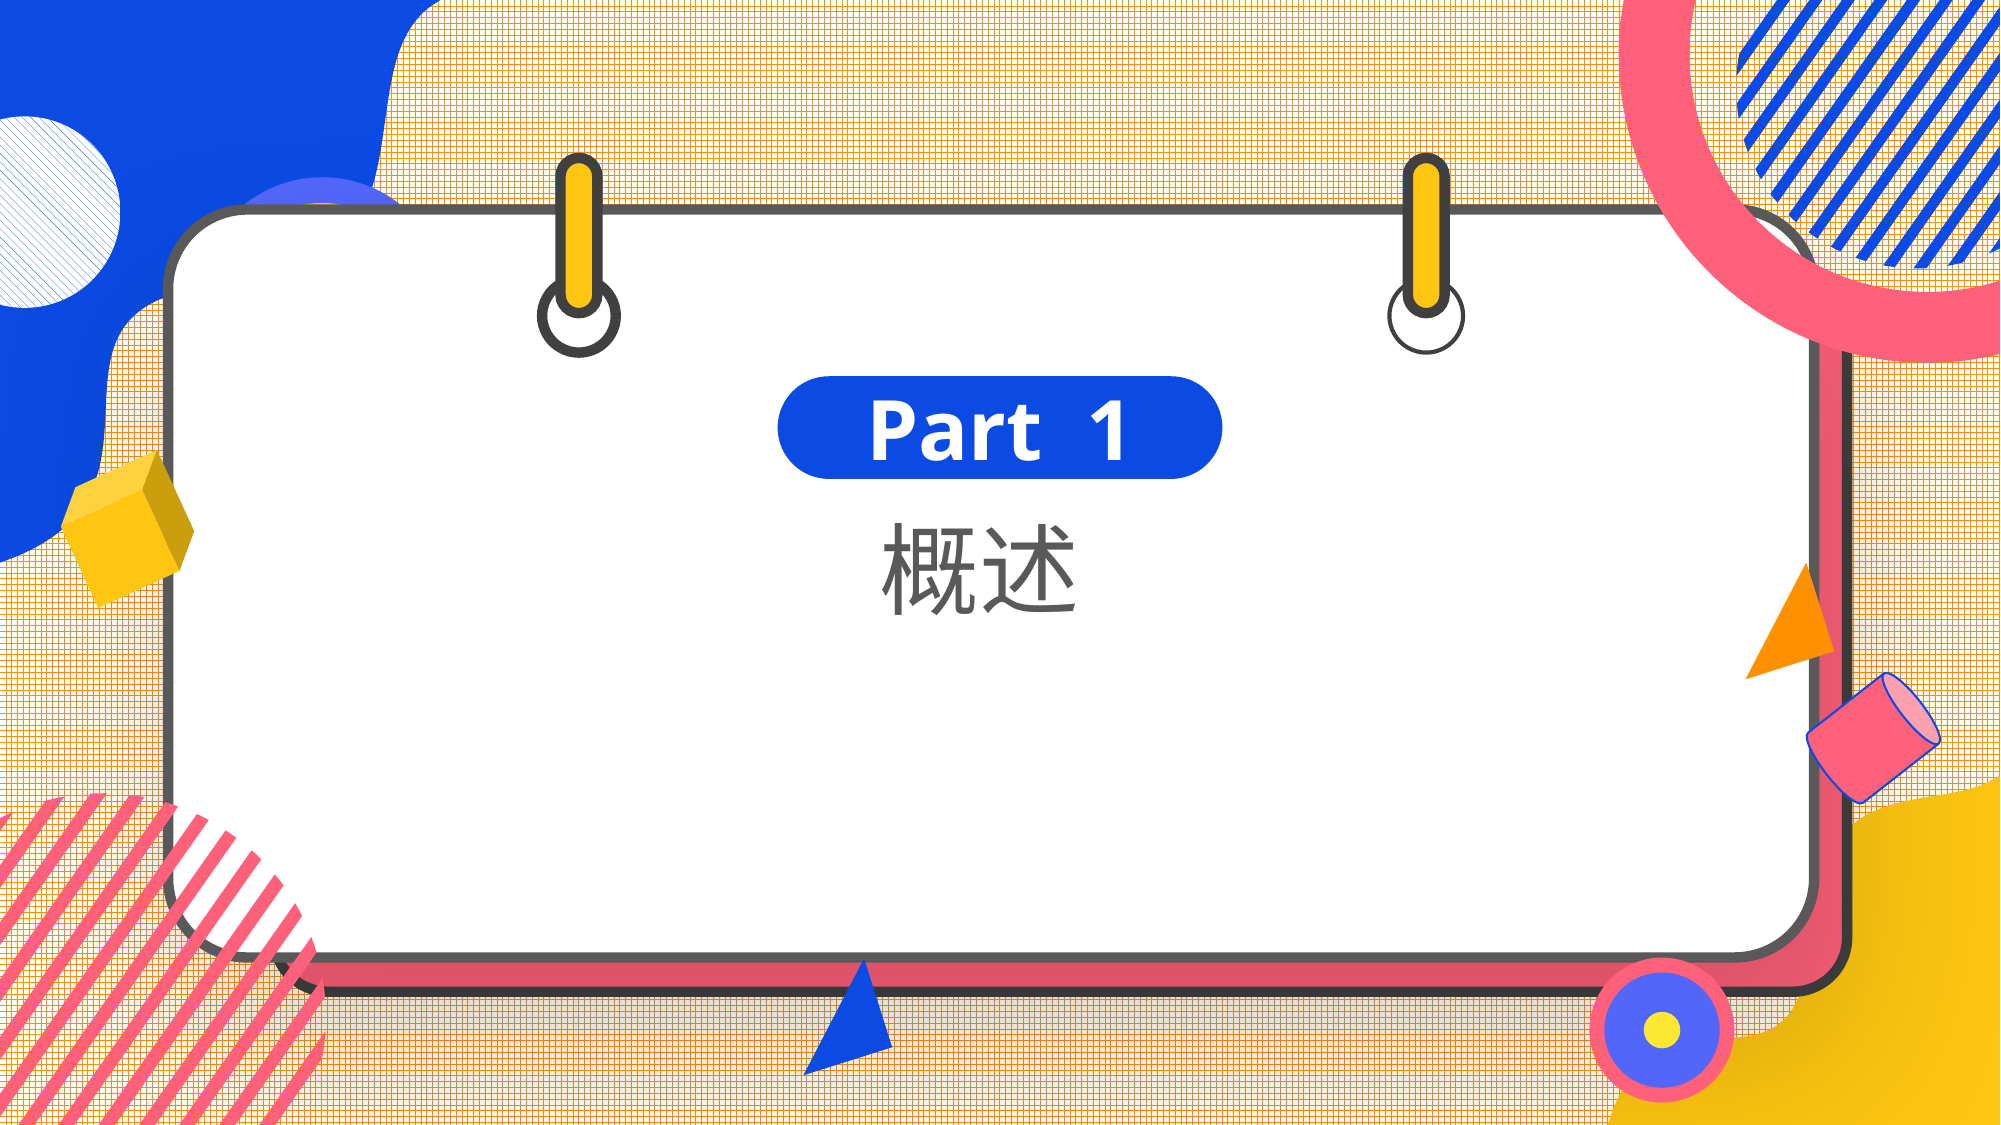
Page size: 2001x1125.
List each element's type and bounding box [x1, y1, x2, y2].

text_box [168, 209, 1848, 992]
text_box [1848, 277, 2000, 364]
text_box [1911, 143, 2000, 270]
text_box [0, 794, 145, 1003]
text_box [1884, 675, 1938, 742]
text_box [1854, 50, 2000, 263]
text_box [1742, 0, 1857, 155]
text_box [179, 992, 289, 1125]
text_box [1406, 156, 1446, 209]
text_box [98, 992, 209, 1125]
text_box [59, 448, 168, 610]
text_box [64, 453, 154, 523]
text_box [139, 992, 249, 1125]
text_box [1848, 671, 1942, 805]
text_box [0, 802, 168, 1060]
text_box [0, 0, 441, 563]
text_box [0, 793, 107, 946]
text_box [1823, 0, 1987, 209]
text_box [0, 115, 122, 309]
text_box [1848, 4, 2000, 243]
text_box [1754, 0, 1889, 182]
text_box [801, 992, 894, 1078]
text_box [0, 855, 168, 1117]
text_box [259, 1030, 326, 1125]
text_box [197, 177, 448, 209]
text_box [1735, 0, 1824, 122]
text_box [1769, 0, 1922, 205]
text_box [1589, 957, 1735, 1103]
text_box [18, 912, 168, 1125]
text_box [1881, 97, 2000, 269]
text_box [559, 156, 599, 209]
text_box [1617, 0, 1749, 209]
text_box [1791, 0, 1954, 209]
text_box [1795, 774, 2000, 1125]
text_box [219, 992, 325, 1125]
